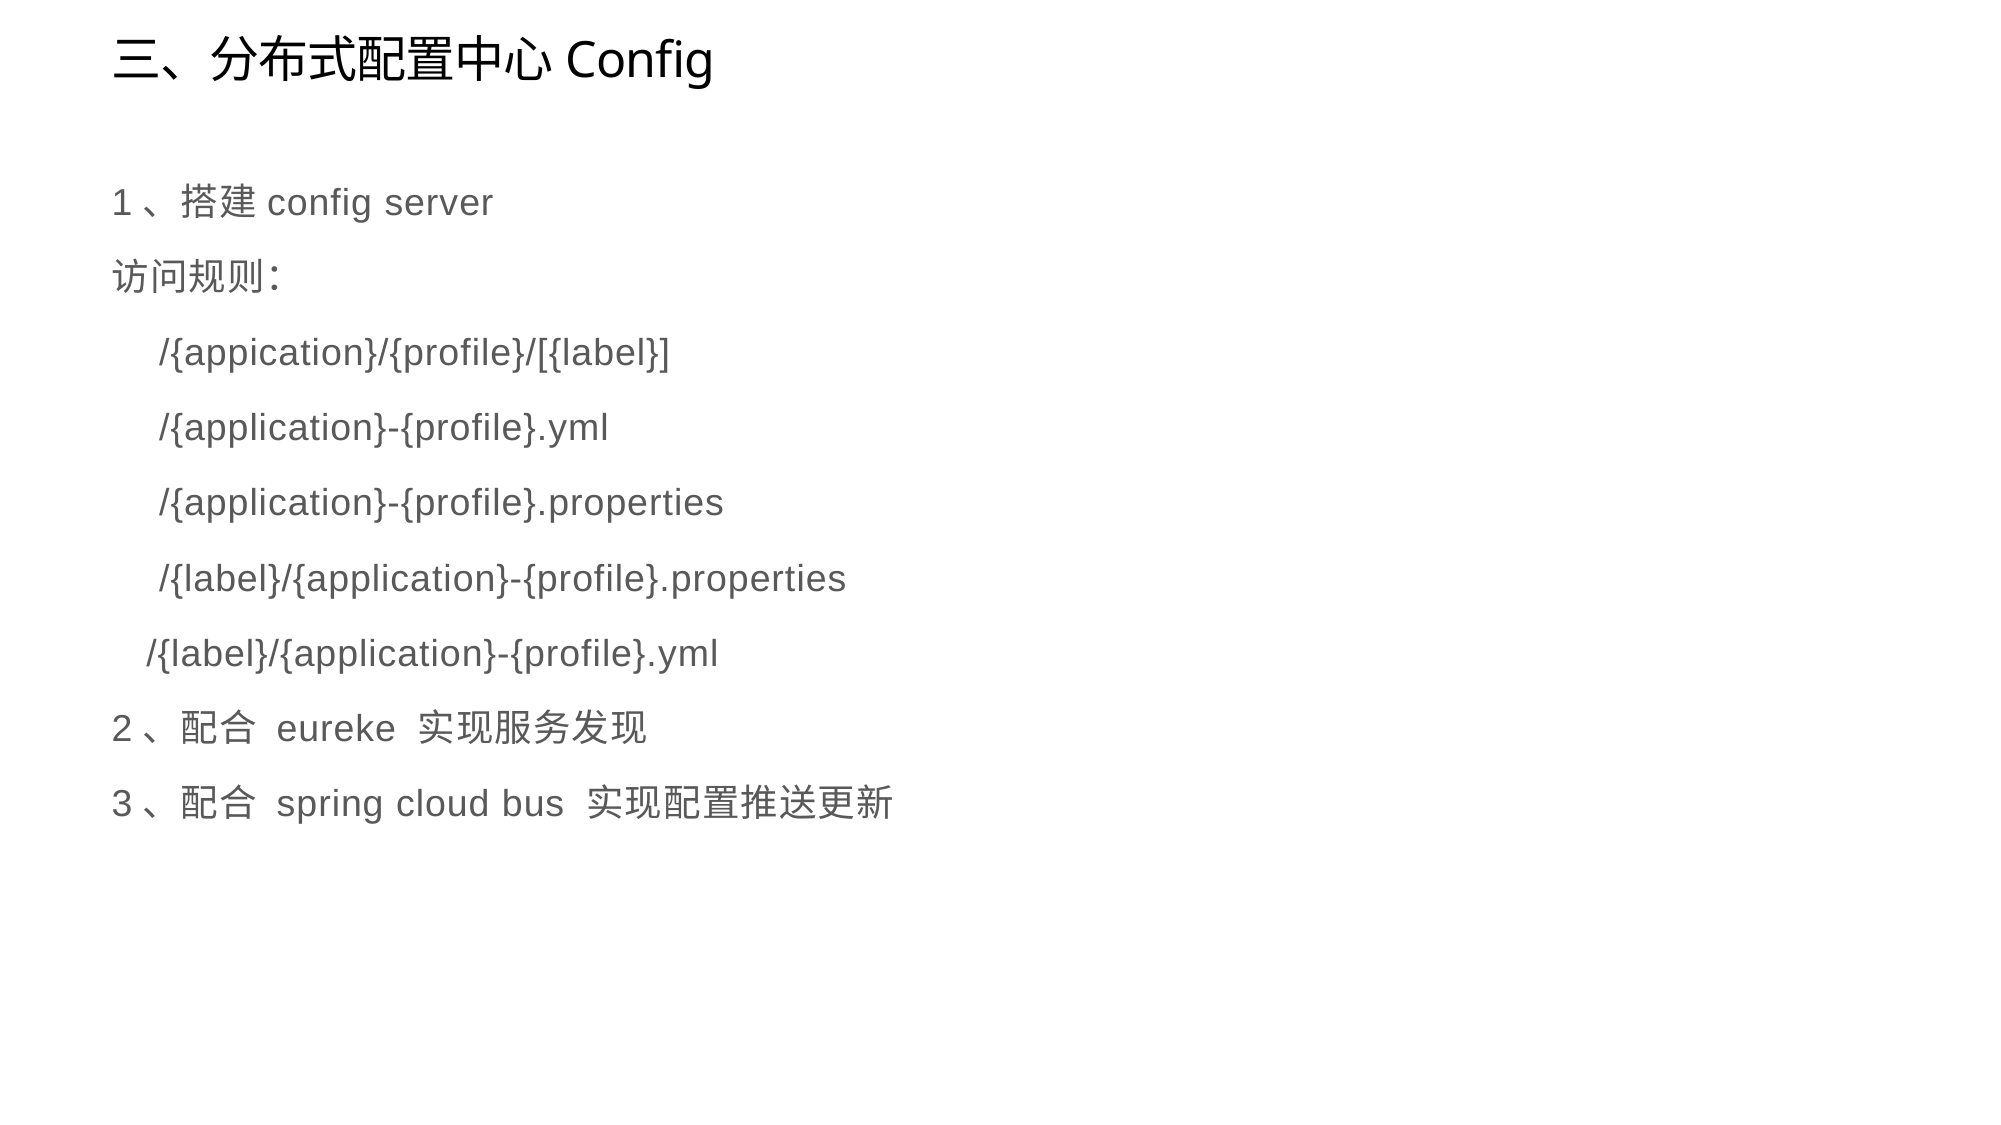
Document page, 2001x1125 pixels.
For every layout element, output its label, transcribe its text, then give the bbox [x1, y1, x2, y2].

text_box 1、搭建config server 访问规则： /{appication}/{profile}/[{label}] /{application}-{profile}.yml /{application}-{profile}.properties /{label}/{application}-{profile}.properties /{label}/{application}-{profile}.yml 2、配合 eureke 实现服务发现 3、配合 spring cloud bus 实现配置推送更新 [99, 159, 1901, 1031]
text_box 三、分布式配置中心Config [99, 47, 1901, 159]
